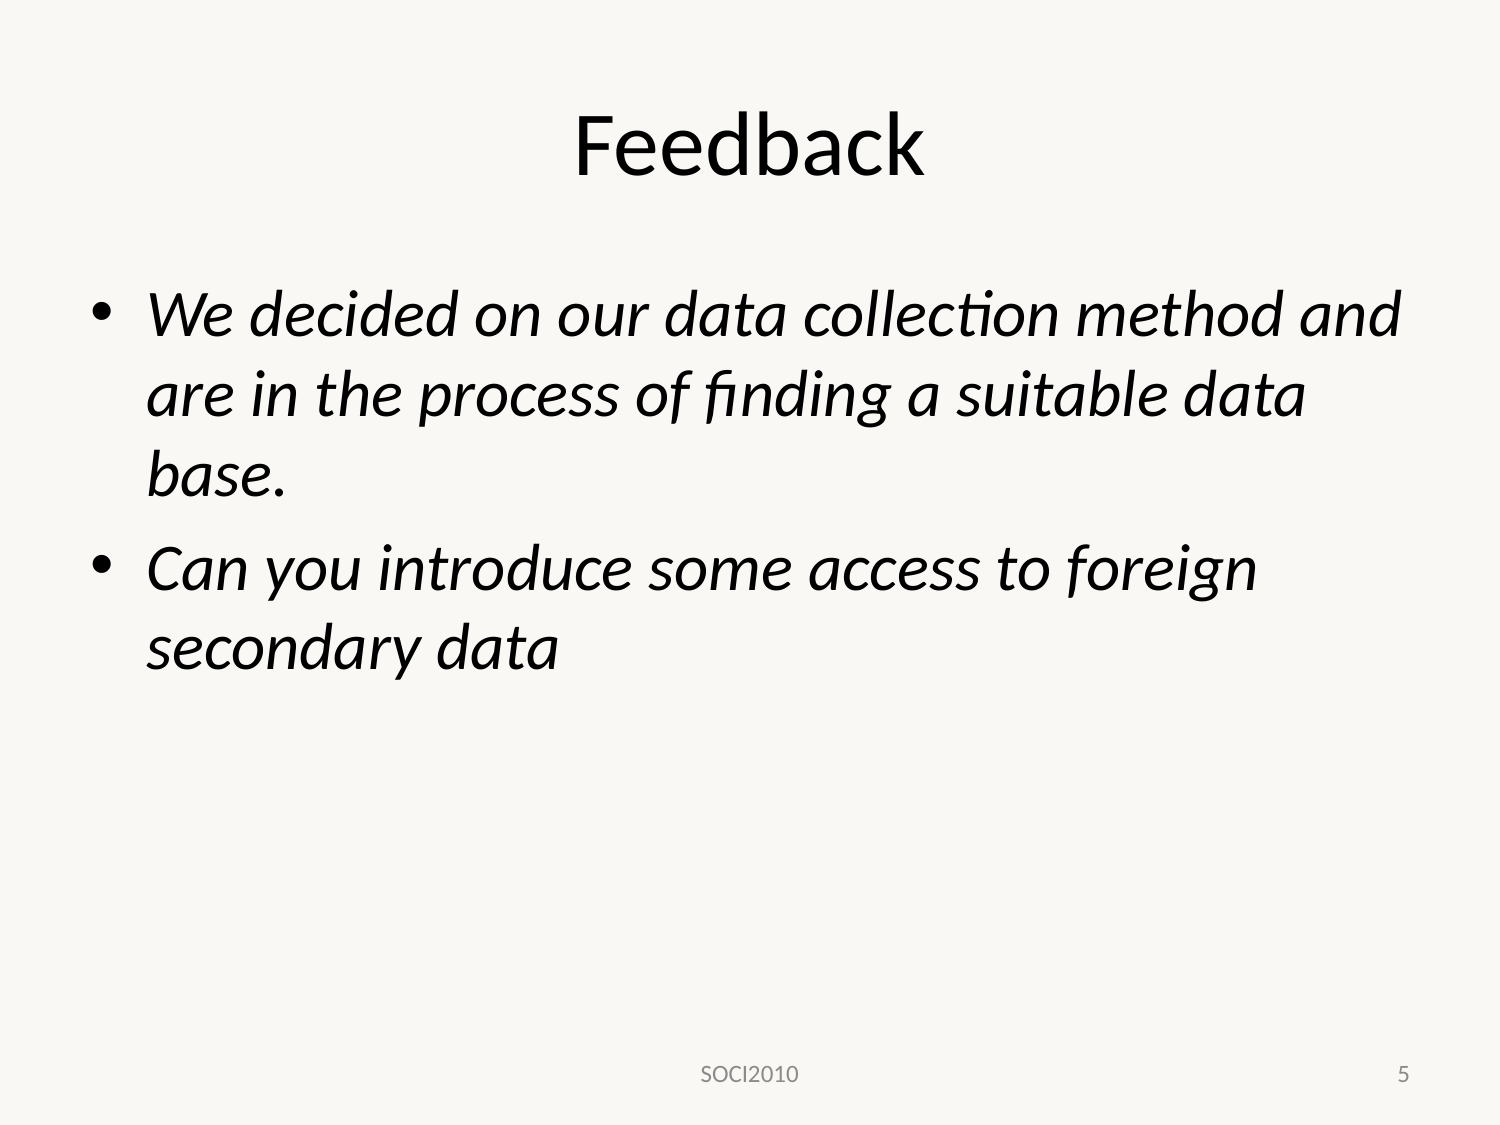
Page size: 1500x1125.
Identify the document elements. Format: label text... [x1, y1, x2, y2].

title Feedback [75, 45, 1425, 233]
slide_number 5 [1074, 1042, 1425, 1103]
footer SOCI2010 [512, 1042, 988, 1103]
list We decided on our data collection method and are in the process of finding a suitable data base. Can you introduce some access to foreign secondary data [75, 262, 1425, 1005]
